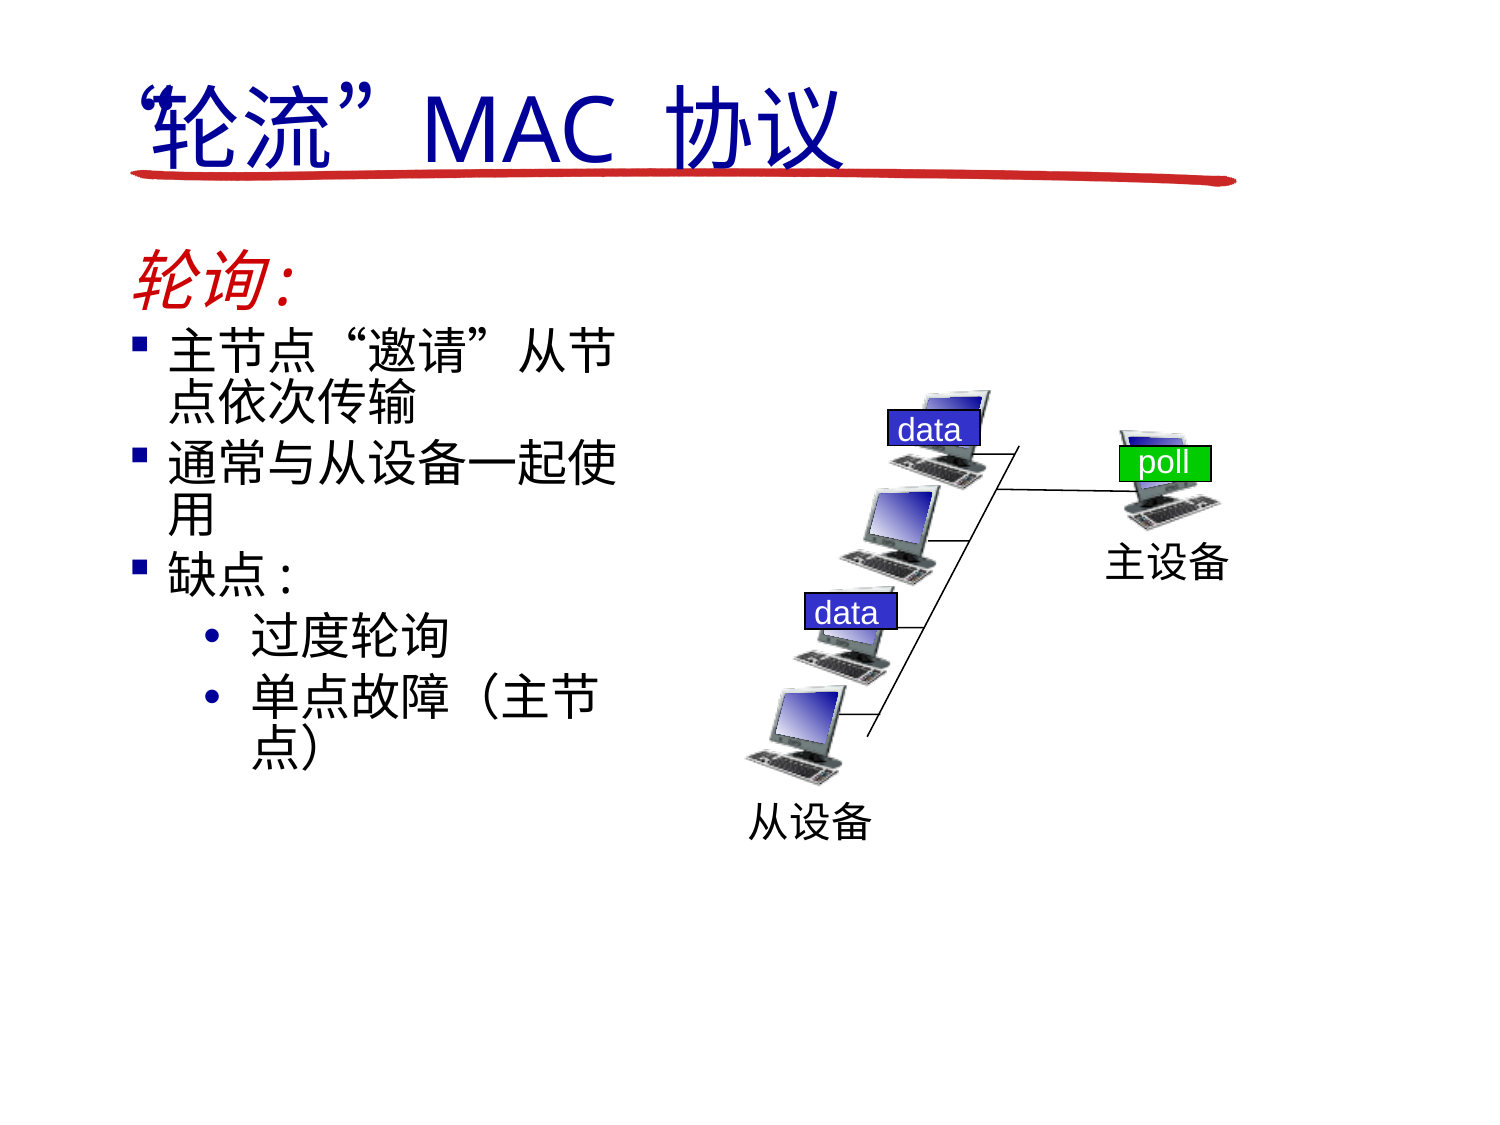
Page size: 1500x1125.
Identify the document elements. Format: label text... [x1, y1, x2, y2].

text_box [798, 583, 898, 640]
title “轮流” MAC 协议 [69, 32, 1345, 220]
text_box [769, 581, 898, 695]
list 轮询: 主节点“邀请”从节点依次传输 通常与从设备一起使用 缺点: 过度轮询 单点故障（主节点） [113, 243, 681, 1075]
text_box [1119, 432, 1212, 489]
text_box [1116, 426, 1246, 539]
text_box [881, 400, 981, 456]
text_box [721, 681, 850, 794]
text_box 主设备 [1089, 528, 1245, 594]
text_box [815, 481, 944, 594]
picture [124, 163, 1251, 192]
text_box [864, 385, 994, 499]
text_box 从设备 [732, 788, 888, 854]
